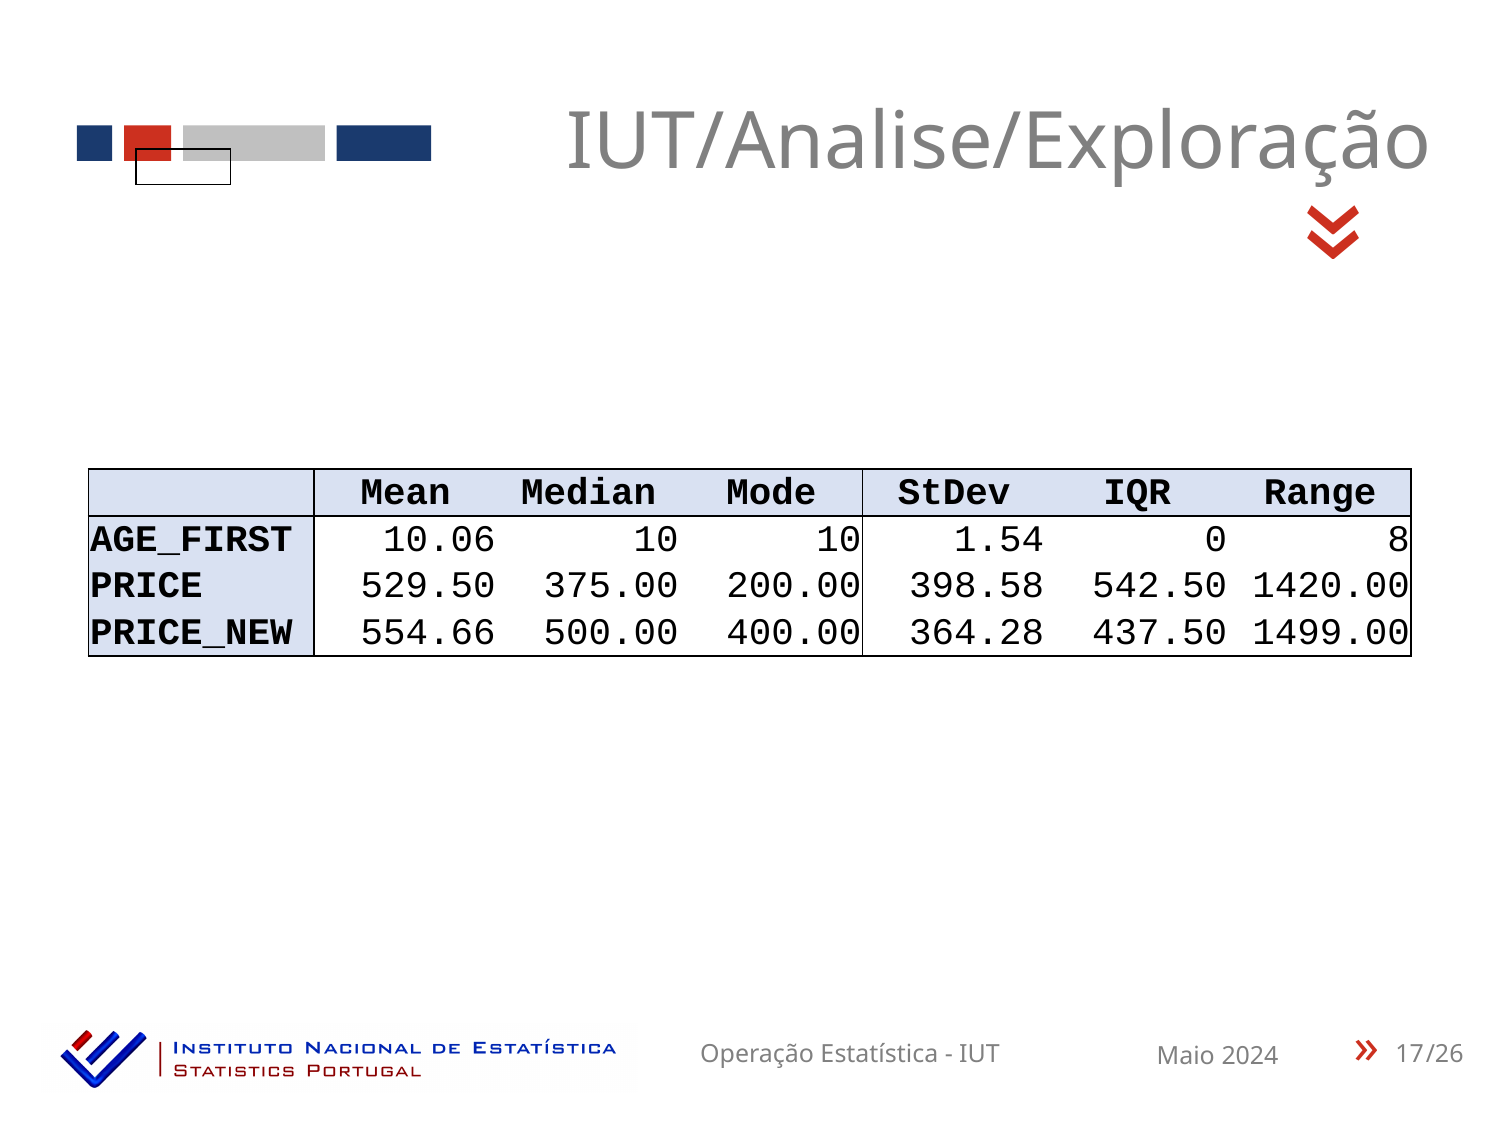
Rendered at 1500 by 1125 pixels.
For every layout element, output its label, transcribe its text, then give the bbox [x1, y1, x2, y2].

text_box IUT/Analise/Exploração [454, 66, 1447, 207]
table_header Mode [680, 470, 862, 515]
table_cell 542.50 [1046, 563, 1228, 609]
table_cell 500.00 [497, 609, 680, 655]
table_cell 375.00 [497, 563, 680, 609]
table_header Range [1228, 470, 1410, 515]
table_cell 437.50 [1046, 609, 1228, 655]
table_cell 398.58 [863, 563, 1046, 609]
table_cell 1.54 [863, 517, 1046, 563]
table_header StDev [863, 470, 1046, 515]
table_cell 529.50 [315, 563, 497, 609]
table_header Median [497, 470, 680, 515]
text_box 17 [1380, 1029, 1447, 1075]
table_cell 8 [1228, 517, 1410, 563]
text_box « [1234, 207, 1400, 280]
table_cell 364.28 [863, 609, 1046, 655]
table_cell 10 [497, 517, 680, 563]
table_cell AGE_FIRST [89, 517, 313, 563]
picture [41, 1023, 638, 1093]
table_cell 10 [680, 517, 862, 563]
table_cell 554.66 [315, 609, 497, 655]
table_cell 0 [1046, 517, 1228, 563]
table_header IQR [1046, 470, 1228, 515]
table_cell 10.06 [315, 517, 497, 563]
table_cell PRICE [89, 563, 313, 609]
table_cell 1420.00 [1228, 563, 1410, 609]
table_cell 400.00 [680, 609, 862, 655]
table_cell 1499.00 [1228, 609, 1410, 655]
table_header Mean [315, 470, 497, 515]
table_cell PRICE_NEW [89, 609, 313, 655]
table_header [89, 470, 313, 515]
table_cell 200.00 [680, 563, 862, 609]
